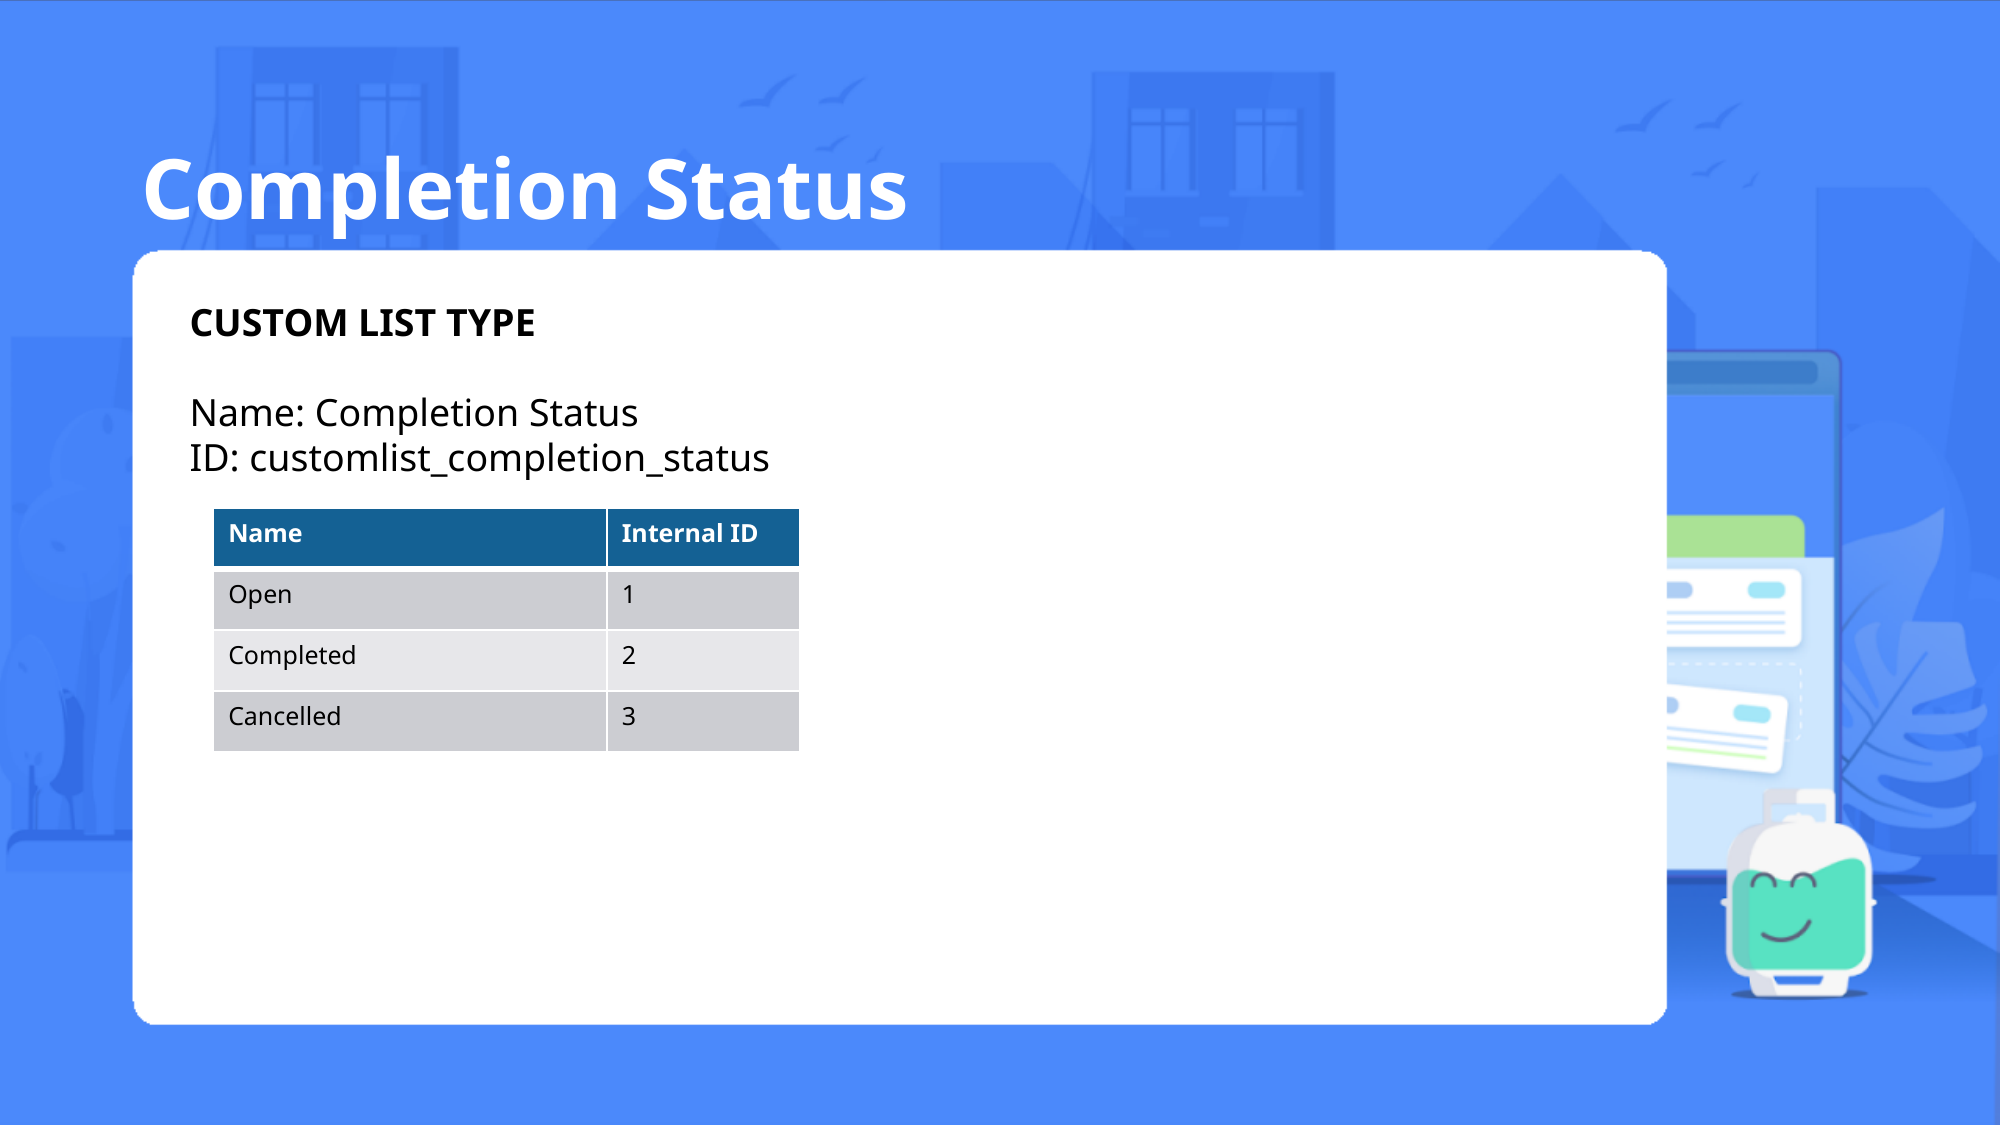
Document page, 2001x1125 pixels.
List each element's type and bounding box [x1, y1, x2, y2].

list [0, 0, 2000, 1125]
